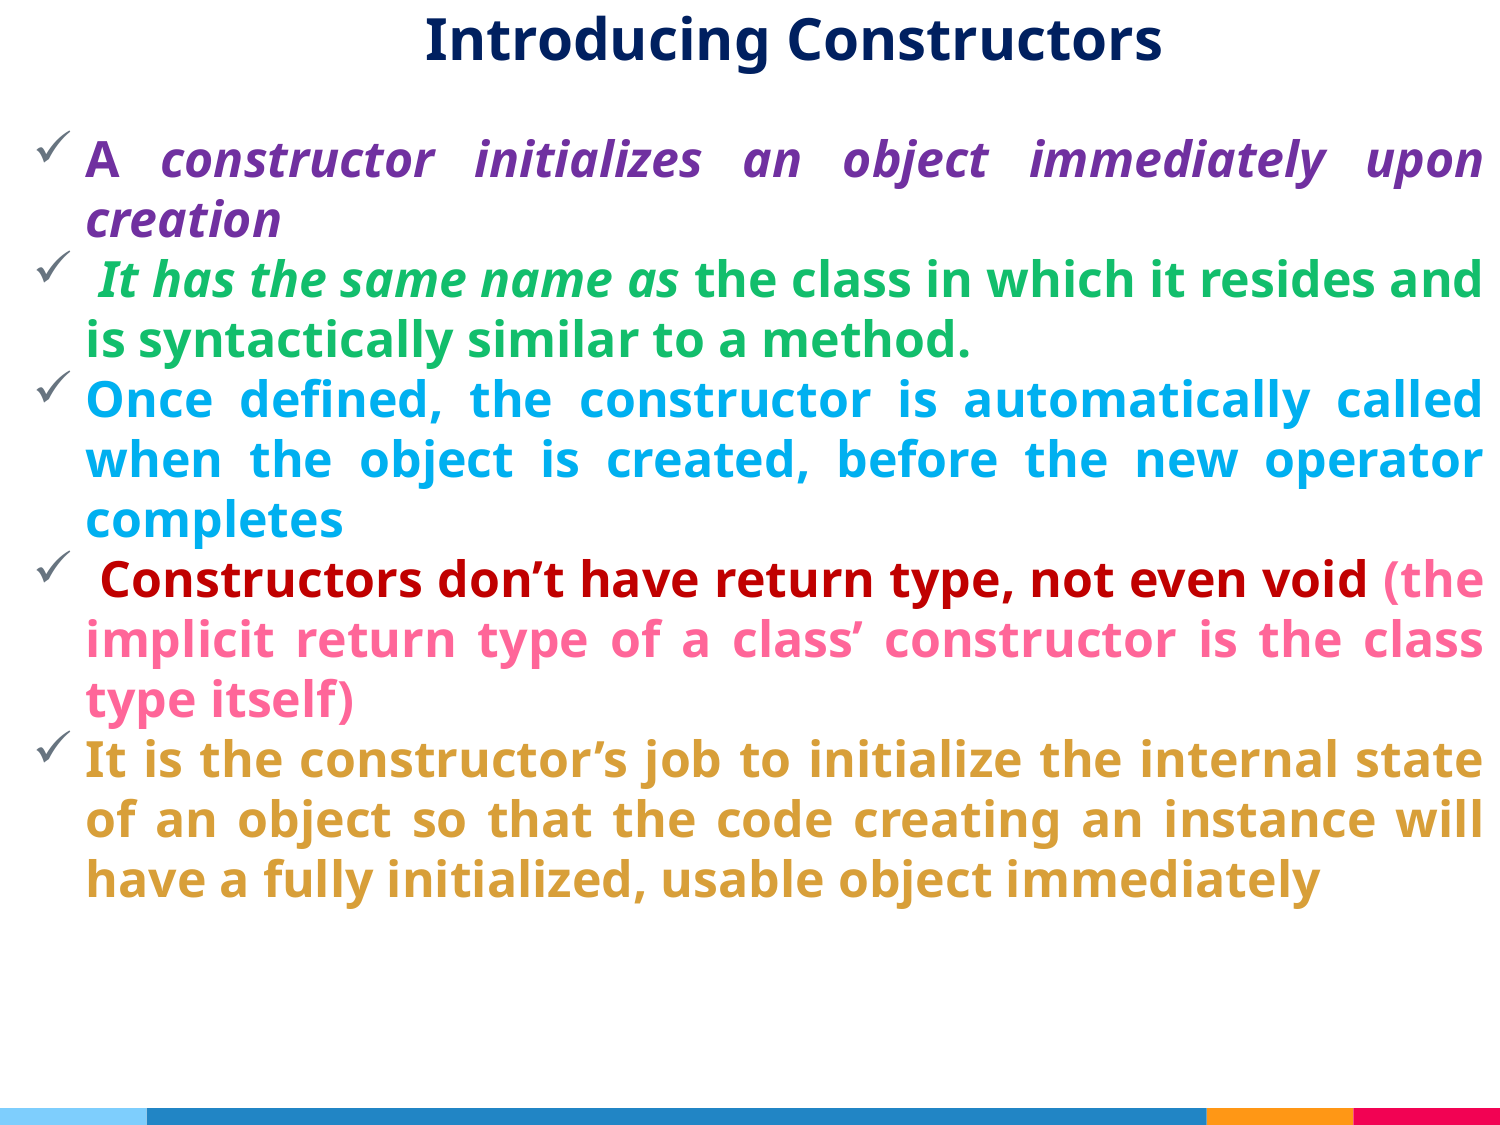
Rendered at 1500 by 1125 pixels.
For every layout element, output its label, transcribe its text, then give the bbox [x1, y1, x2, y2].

title Introducing Constructors [251, 10, 1338, 88]
list A constructor initializes an object immediately upon creation It has the same name as the class in which it resides and is syntactically similar to a method. Once defined, the constructor is automatically called when the object is created, before the new operator completes Constructors don’t have return type, not even void (the implicit return type of a class’ constructor is the class type itself) It is the constructor’s job to initialize the internal state of an object so that the code creating an instance will have a fully initialized, usable object immediately [0, 112, 1500, 738]
